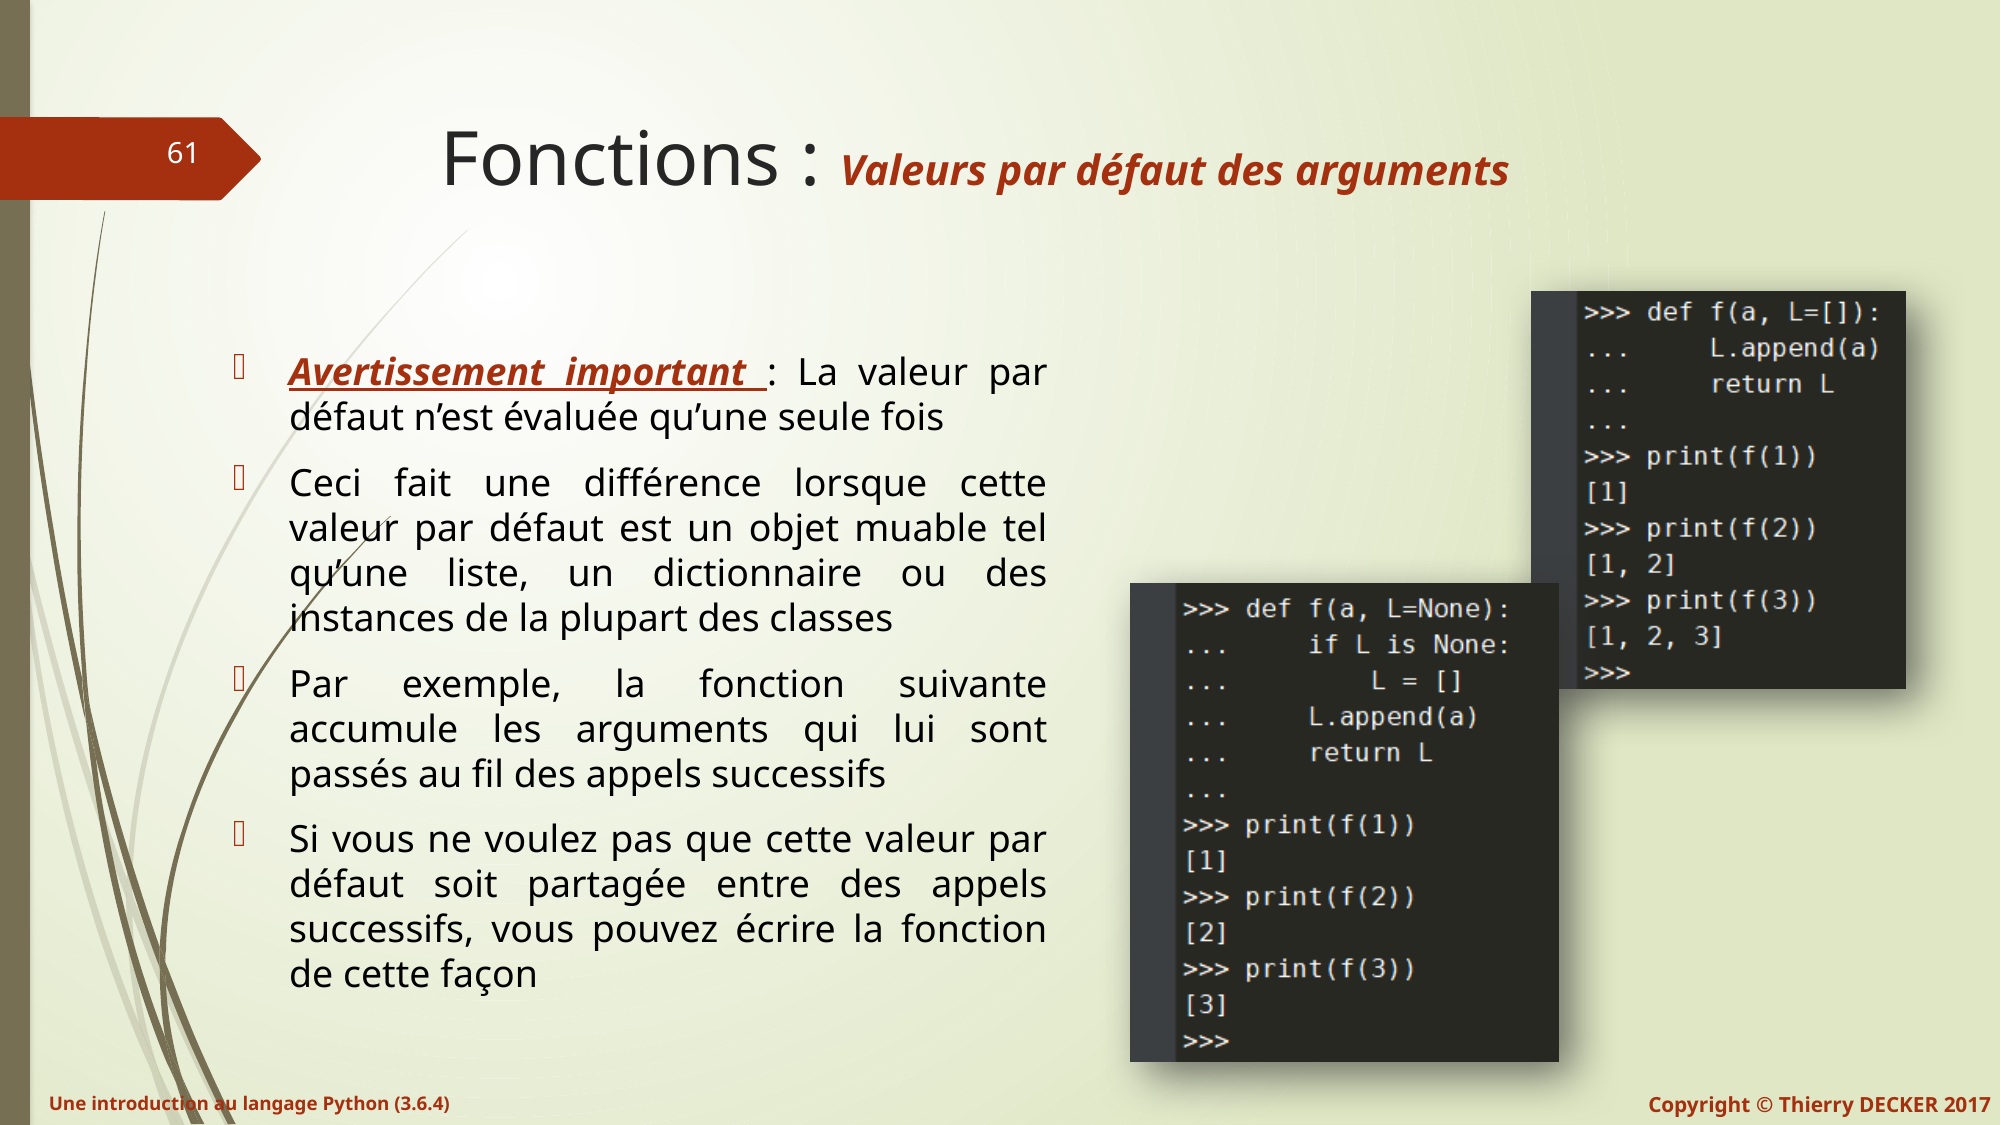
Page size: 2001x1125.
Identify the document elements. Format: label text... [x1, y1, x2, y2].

picture [1129, 291, 1906, 1063]
title Fonctions : Valeurs par défaut des arguments [425, 102, 1888, 313]
list Avertissement important : La valeur par défaut n’est évaluée qu’une seule fois Ceci fait une différence lorsque cette valeur par défaut est un objet muable tel qu’une liste, un dictionnaire ou des instances de la plupart des classes Par exemple, la fonction suivante accumule les arguments qui lui sont passés au fil des appels successifs Si vous ne voulez pas que cette valeur par défaut soit partagée entre des appels successifs, vous pouvez écrire la fonction de cette façon [217, 279, 1063, 1065]
